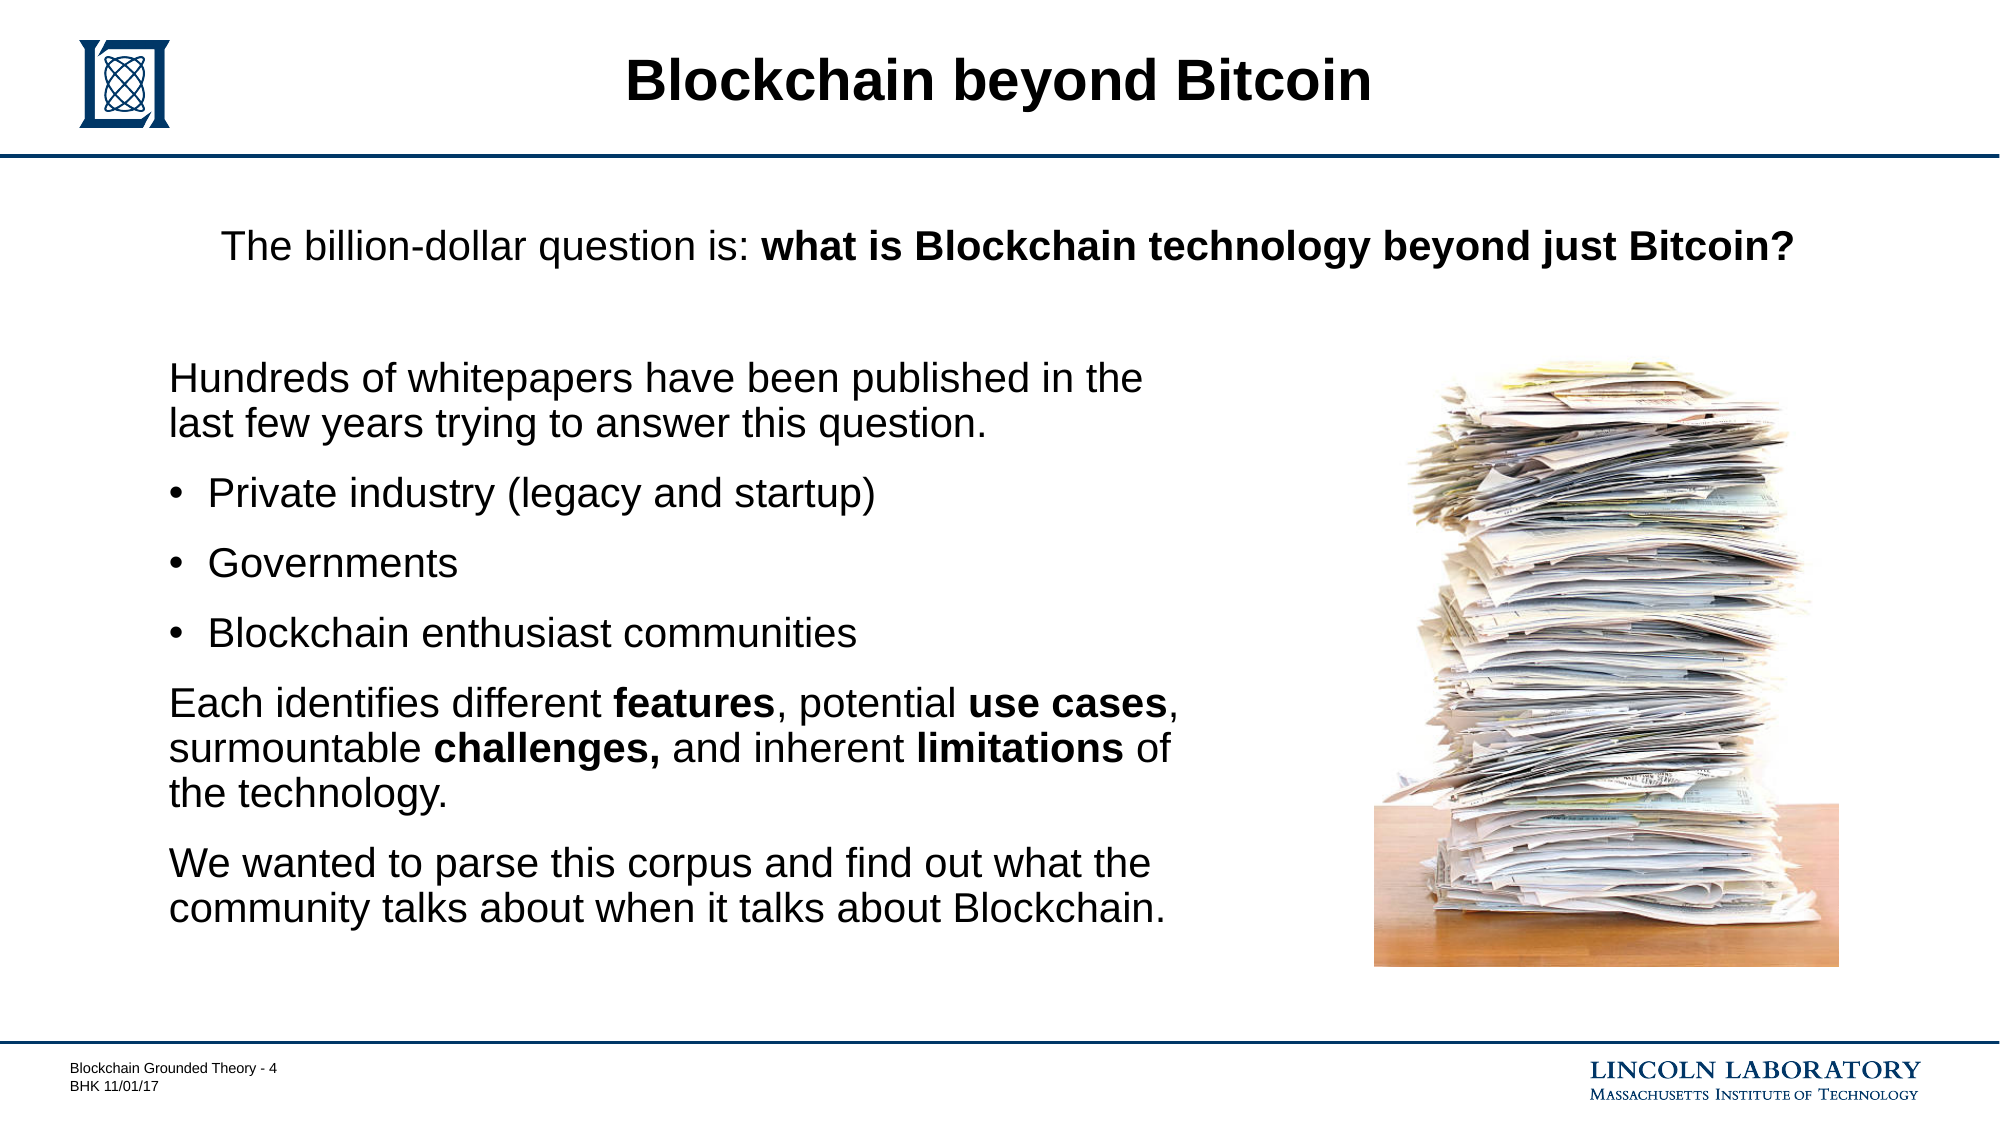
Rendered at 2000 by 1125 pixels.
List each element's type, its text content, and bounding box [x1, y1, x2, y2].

title Blockchain beyond Bitcoin [205, 16, 1794, 151]
picture [1588, 1061, 1921, 1100]
list The billion-dollar question is: what is Blockchain technology beyond just Bitcoin? [103, 211, 1913, 288]
list Hundreds of whitepapers have been published in the last few years trying to answer this question. Private industry (legacy and startup) Governments Blockchain enthusiast communities Each identifies different features, potential use cases, surmountable challenges, and inherent limitations of the technology. We wanted to parse this corpus and find out what the community talks about when it talks about Blockchain. [153, 311, 1200, 978]
picture [1374, 322, 1839, 967]
picture [79, 40, 170, 128]
